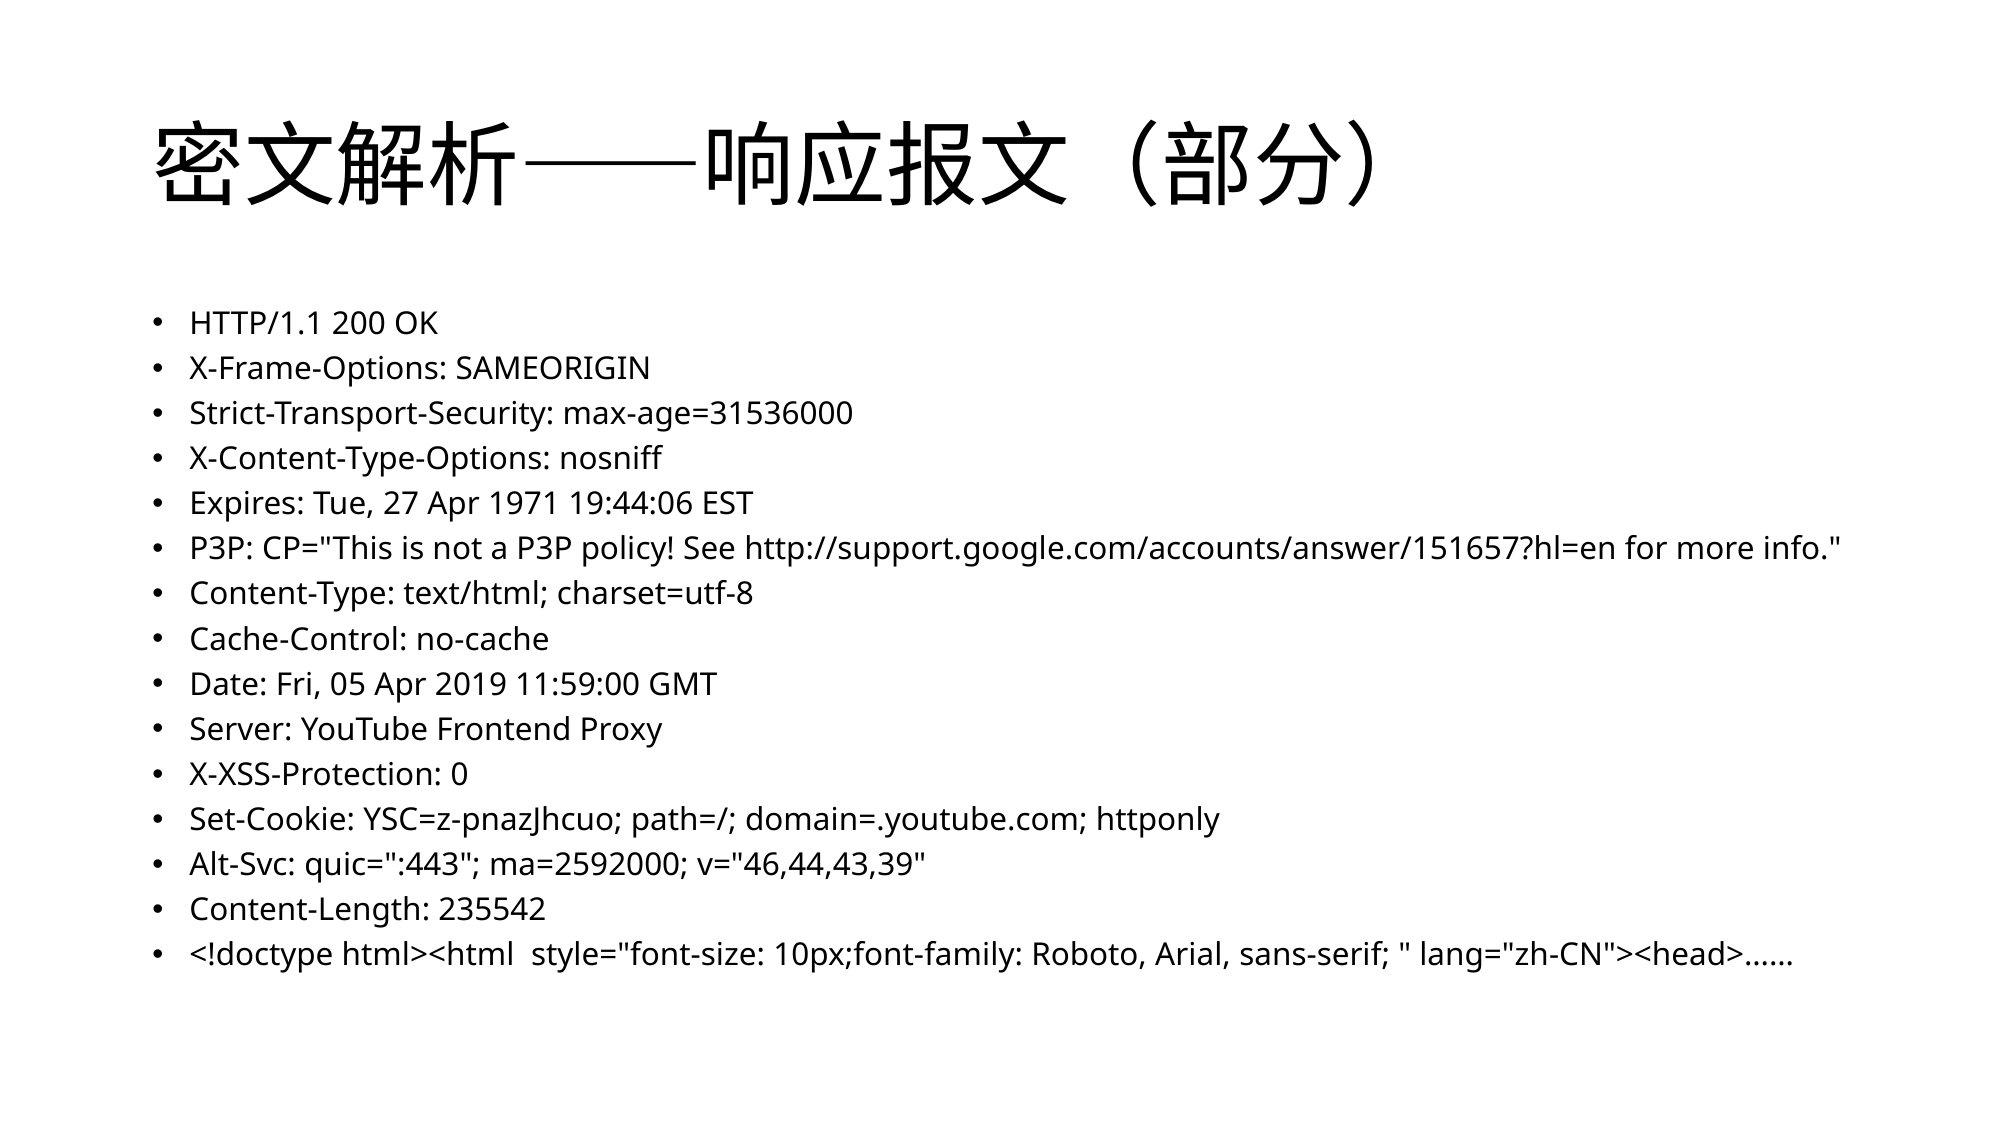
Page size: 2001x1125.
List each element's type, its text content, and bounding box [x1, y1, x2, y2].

title 密文解析——响应报文（部分） [137, 59, 1863, 278]
list HTTP/1.1 200 OK X-Frame-Options: SAMEORIGIN Strict-Transport-Security: max-age=31536000 X-Content-Type-Options: nosniff Expires: Tue, 27 Apr 1971 19:44:06 EST P3P: CP="This is not a P3P policy! See http://support.google.com/accounts/answer/151657?hl=en for more info." Content-Type: text/html; charset=utf-8 Cache-Control: no-cache Date: Fri, 05 Apr 2019 11:59:00 GMT Server: YouTube Frontend Proxy X-XSS-Protection: 0 Set-Cookie: YSC=z-pnazJhcuo; path=/; domain=.youtube.com; httponly Alt-Svc: quic=":443"; ma=2592000; v="46,44,43,39" Content-Length: 235542 <!doctype html><html style="font-size: 10px;font-family: Roboto, Arial, sans-serif; " lang="zh-CN"><head>…… [137, 299, 1863, 1014]
